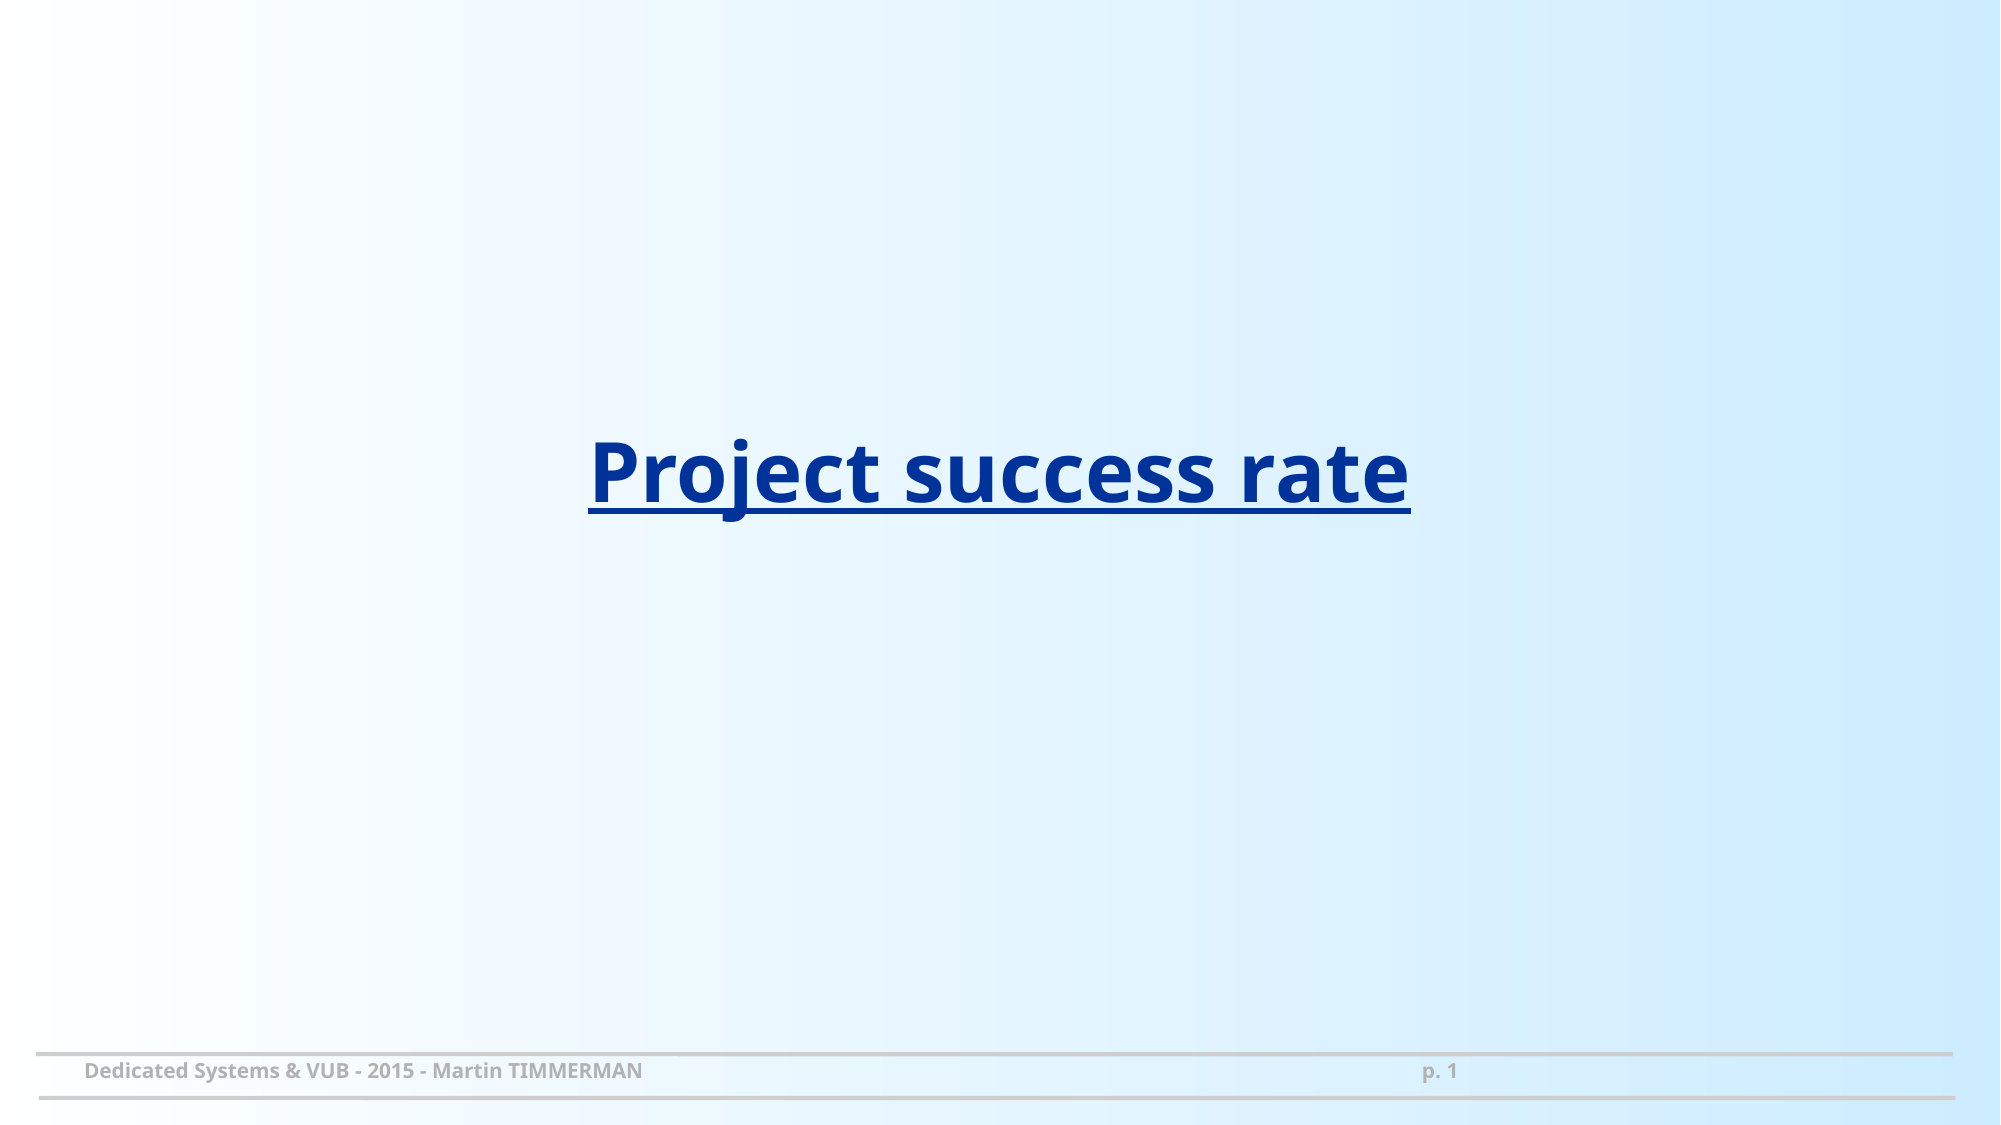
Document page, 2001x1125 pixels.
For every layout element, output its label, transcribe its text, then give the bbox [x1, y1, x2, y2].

title Project success rate [150, 375, 1850, 563]
